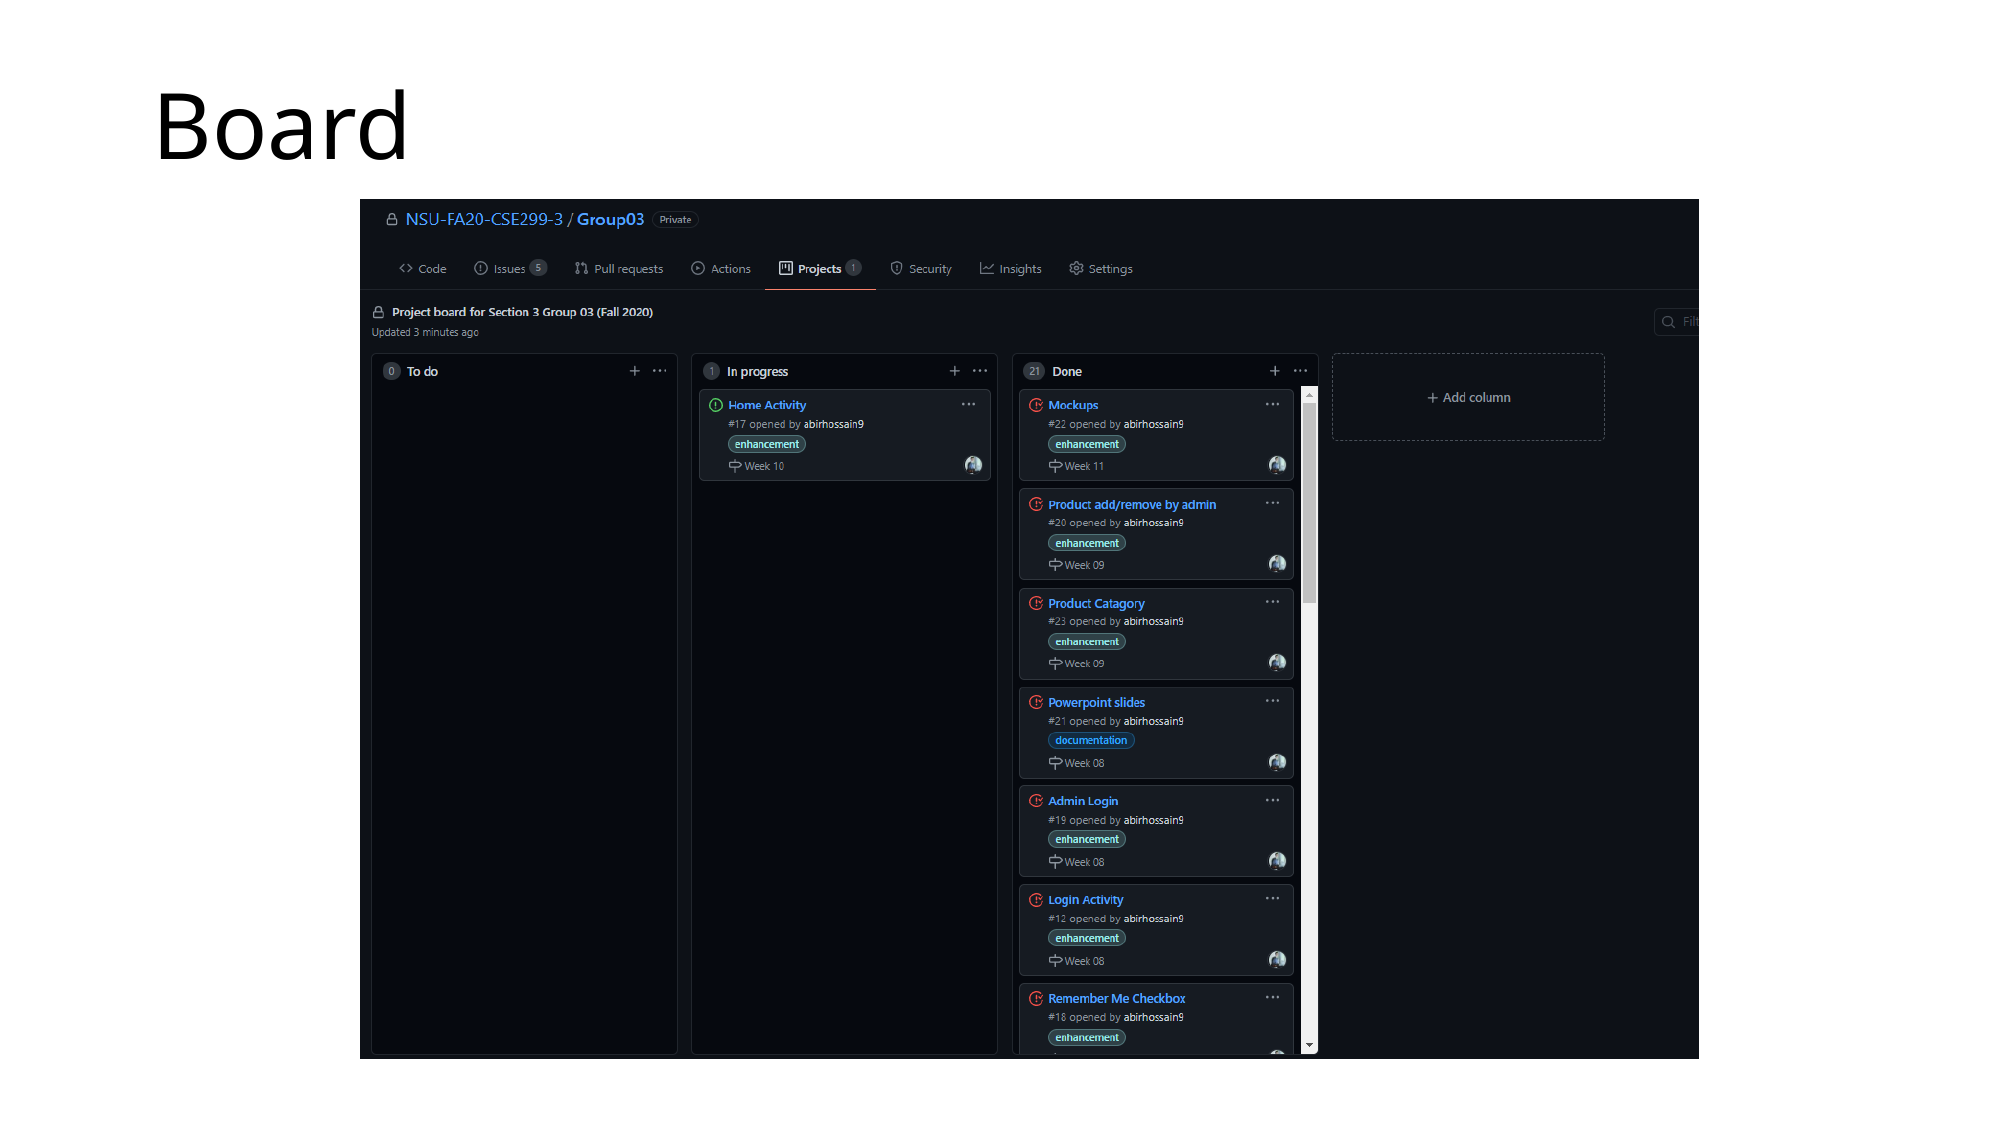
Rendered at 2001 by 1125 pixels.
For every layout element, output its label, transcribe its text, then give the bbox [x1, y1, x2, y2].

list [360, 198, 1699, 1059]
title Board [137, 59, 1863, 200]
